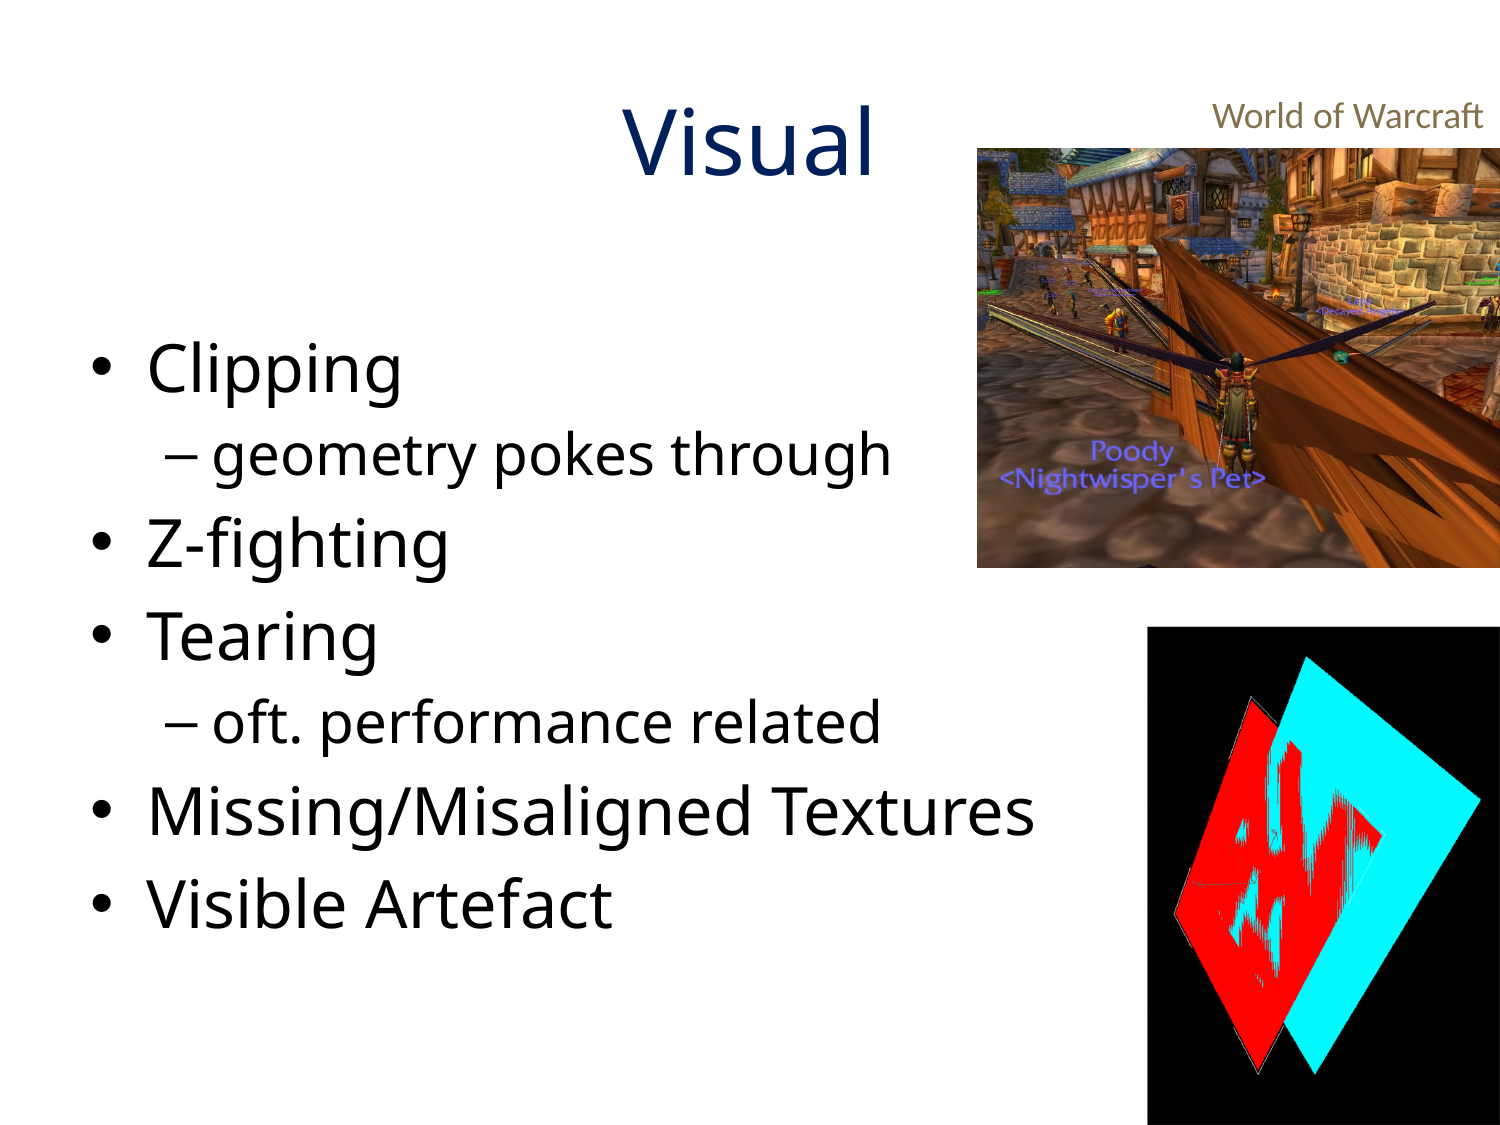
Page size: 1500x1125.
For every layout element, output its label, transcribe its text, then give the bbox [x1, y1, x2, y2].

text_box World of Warcraft [1197, 83, 1500, 143]
picture [1074, 627, 1500, 1124]
title Visual [75, 45, 1425, 233]
list Clipping geometry pokes through Z-fighting Tearing oft. performance related Missing/Misaligned Textures Visible Artefact [75, 262, 1425, 1005]
picture [977, 148, 1500, 568]
